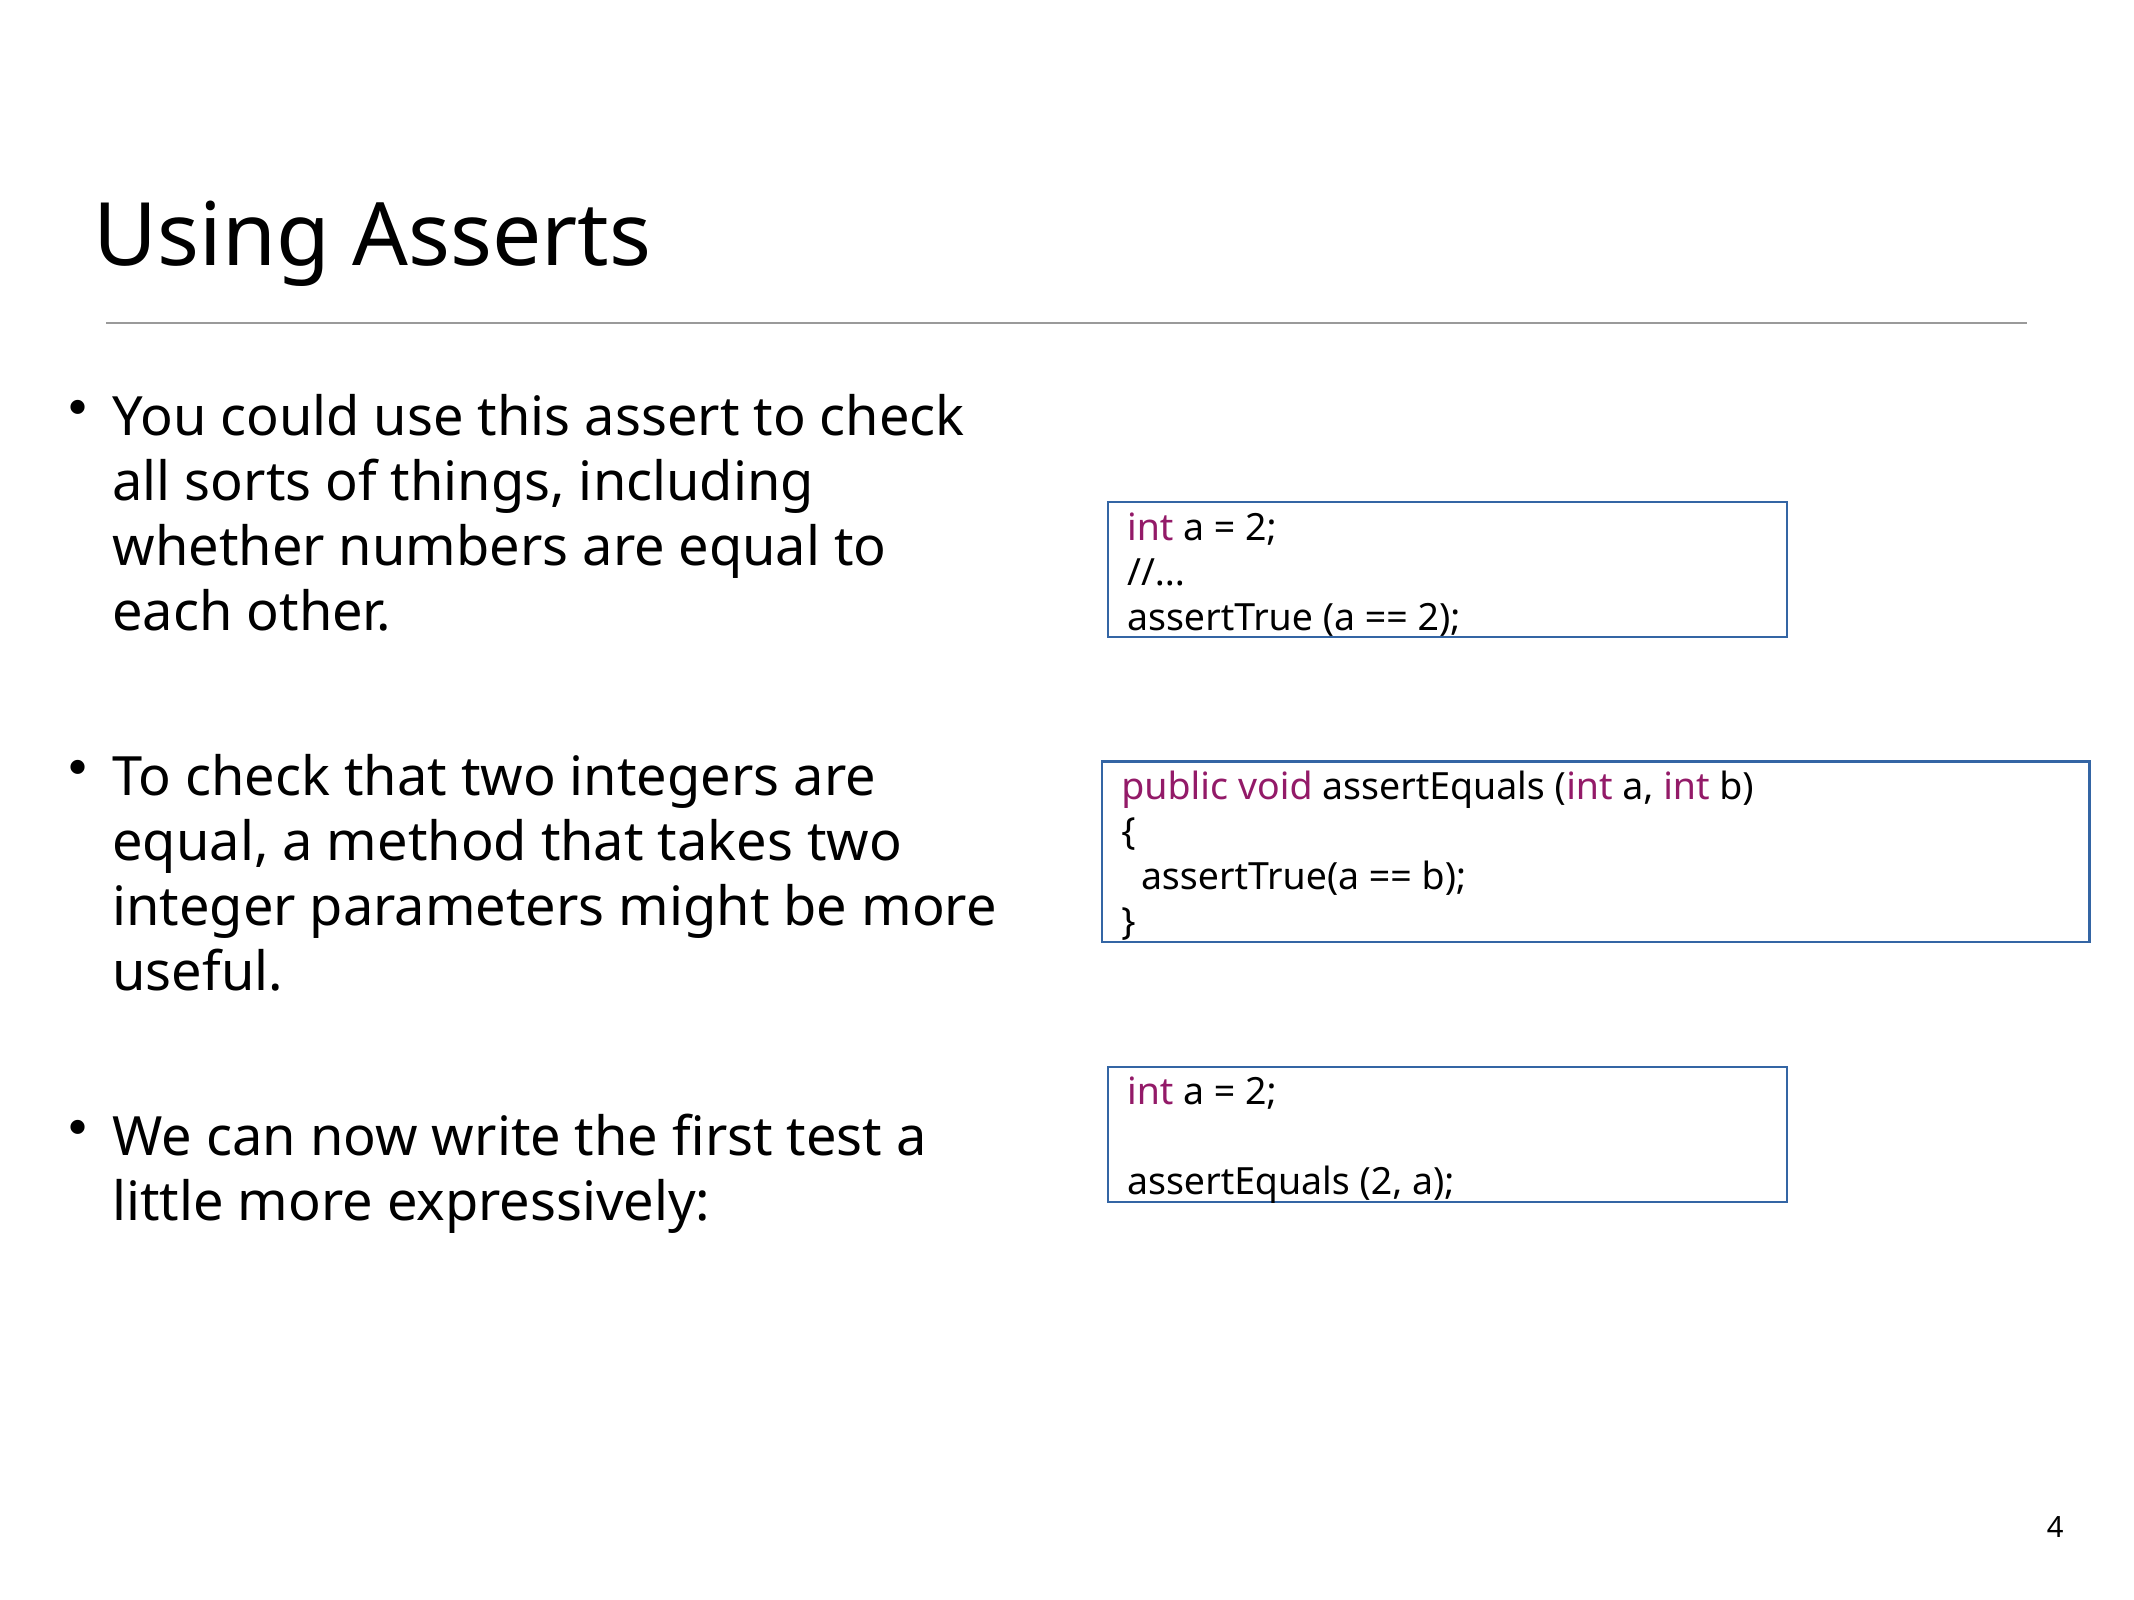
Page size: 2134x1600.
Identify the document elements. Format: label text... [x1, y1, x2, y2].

list You could use this assert to check all sorts of things, including whether numbers are equal to each other. To check that two integers are equal, a method that takes two integer parameters might be more useful. We can now write the first test a little more expressively: [68, 380, 1011, 1459]
text_box int a = 2; assertEquals (2, a); [1107, 1066, 1787, 1202]
text_box int a = 2; //... assertTrue (a == 2); [1107, 502, 1787, 638]
title Using Asserts [93, 53, 2041, 284]
text_box public void assertEquals (int a, int b) { assertTrue(a == b); } [1102, 761, 2090, 942]
slide_number 4 [2011, 1507, 2065, 1559]
